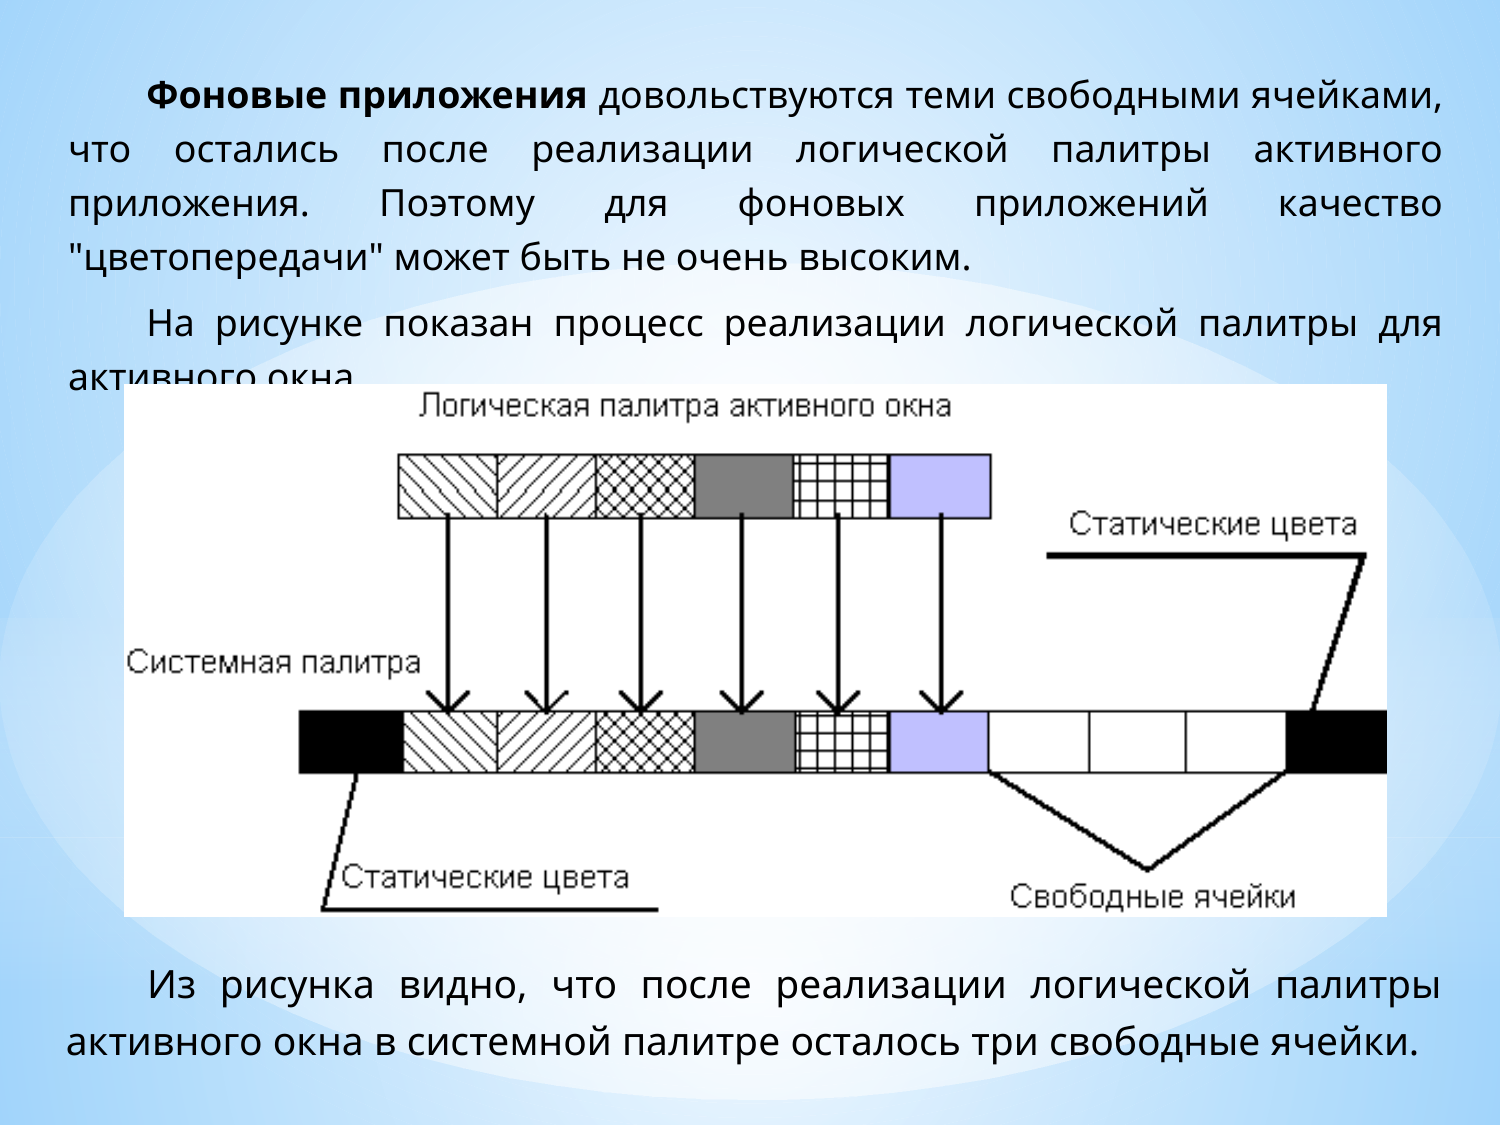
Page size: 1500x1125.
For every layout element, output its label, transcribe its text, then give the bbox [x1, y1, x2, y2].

text_box Фоновые приложения довольствуются теми свободными ячейками, что остались после реализации логической палитры активного приложения. Поэтому для фоновых приложений качество "цветопередачи" может быть не очень высоким. На рисунке показан процесс реализации логической палитры для активного окна. [53, 54, 1459, 409]
text_box Из рисунка видно, что после реализации логической палитры активного окна в системной палитре осталось три свободные ячейки. [50, 943, 1457, 1085]
picture [124, 384, 1387, 917]
